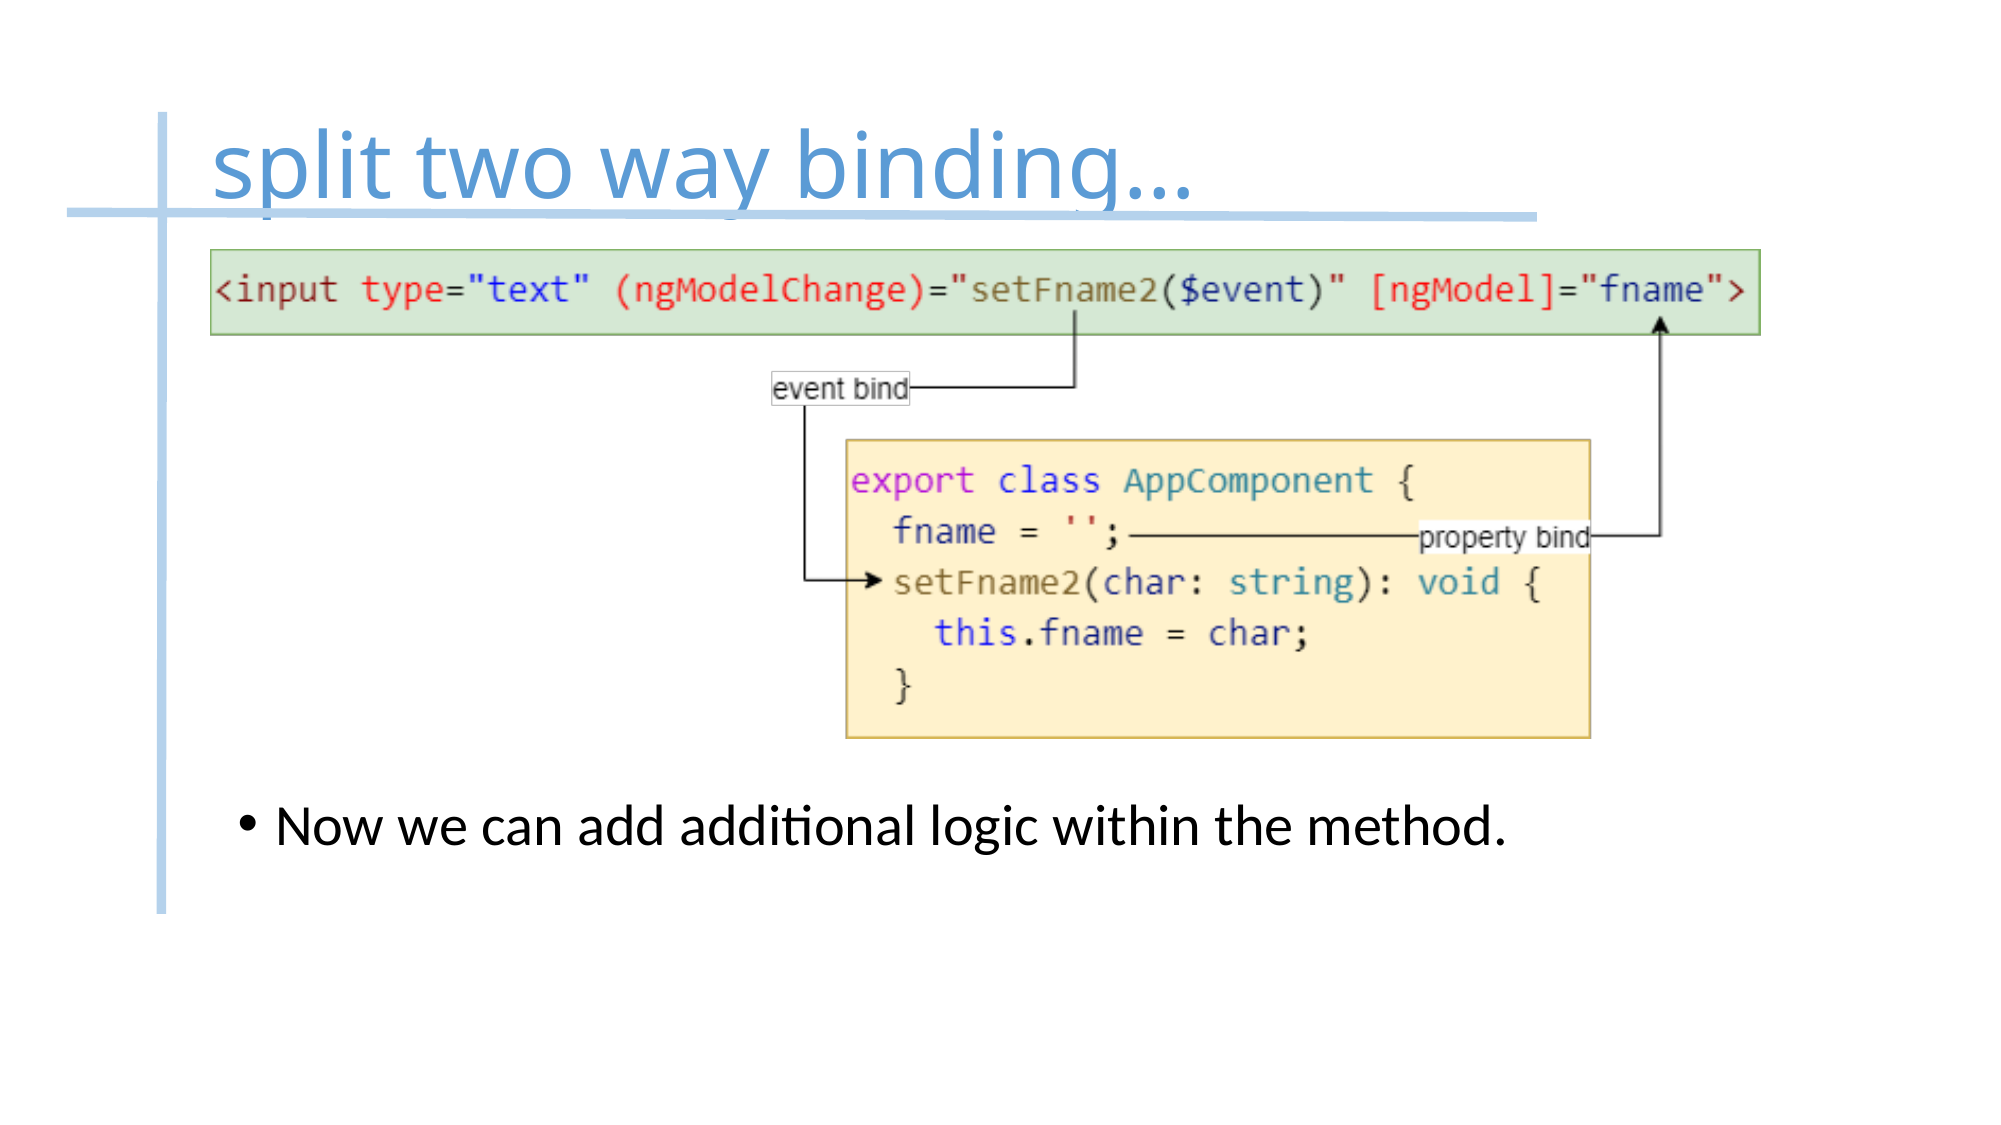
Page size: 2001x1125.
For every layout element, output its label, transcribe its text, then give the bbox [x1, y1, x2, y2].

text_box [163, 212, 1537, 217]
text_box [66, 212, 161, 217]
title split two way binding… [101, 59, 1863, 278]
picture [210, 249, 1761, 739]
list Now we can add additional logic within the method. [222, 277, 1863, 992]
